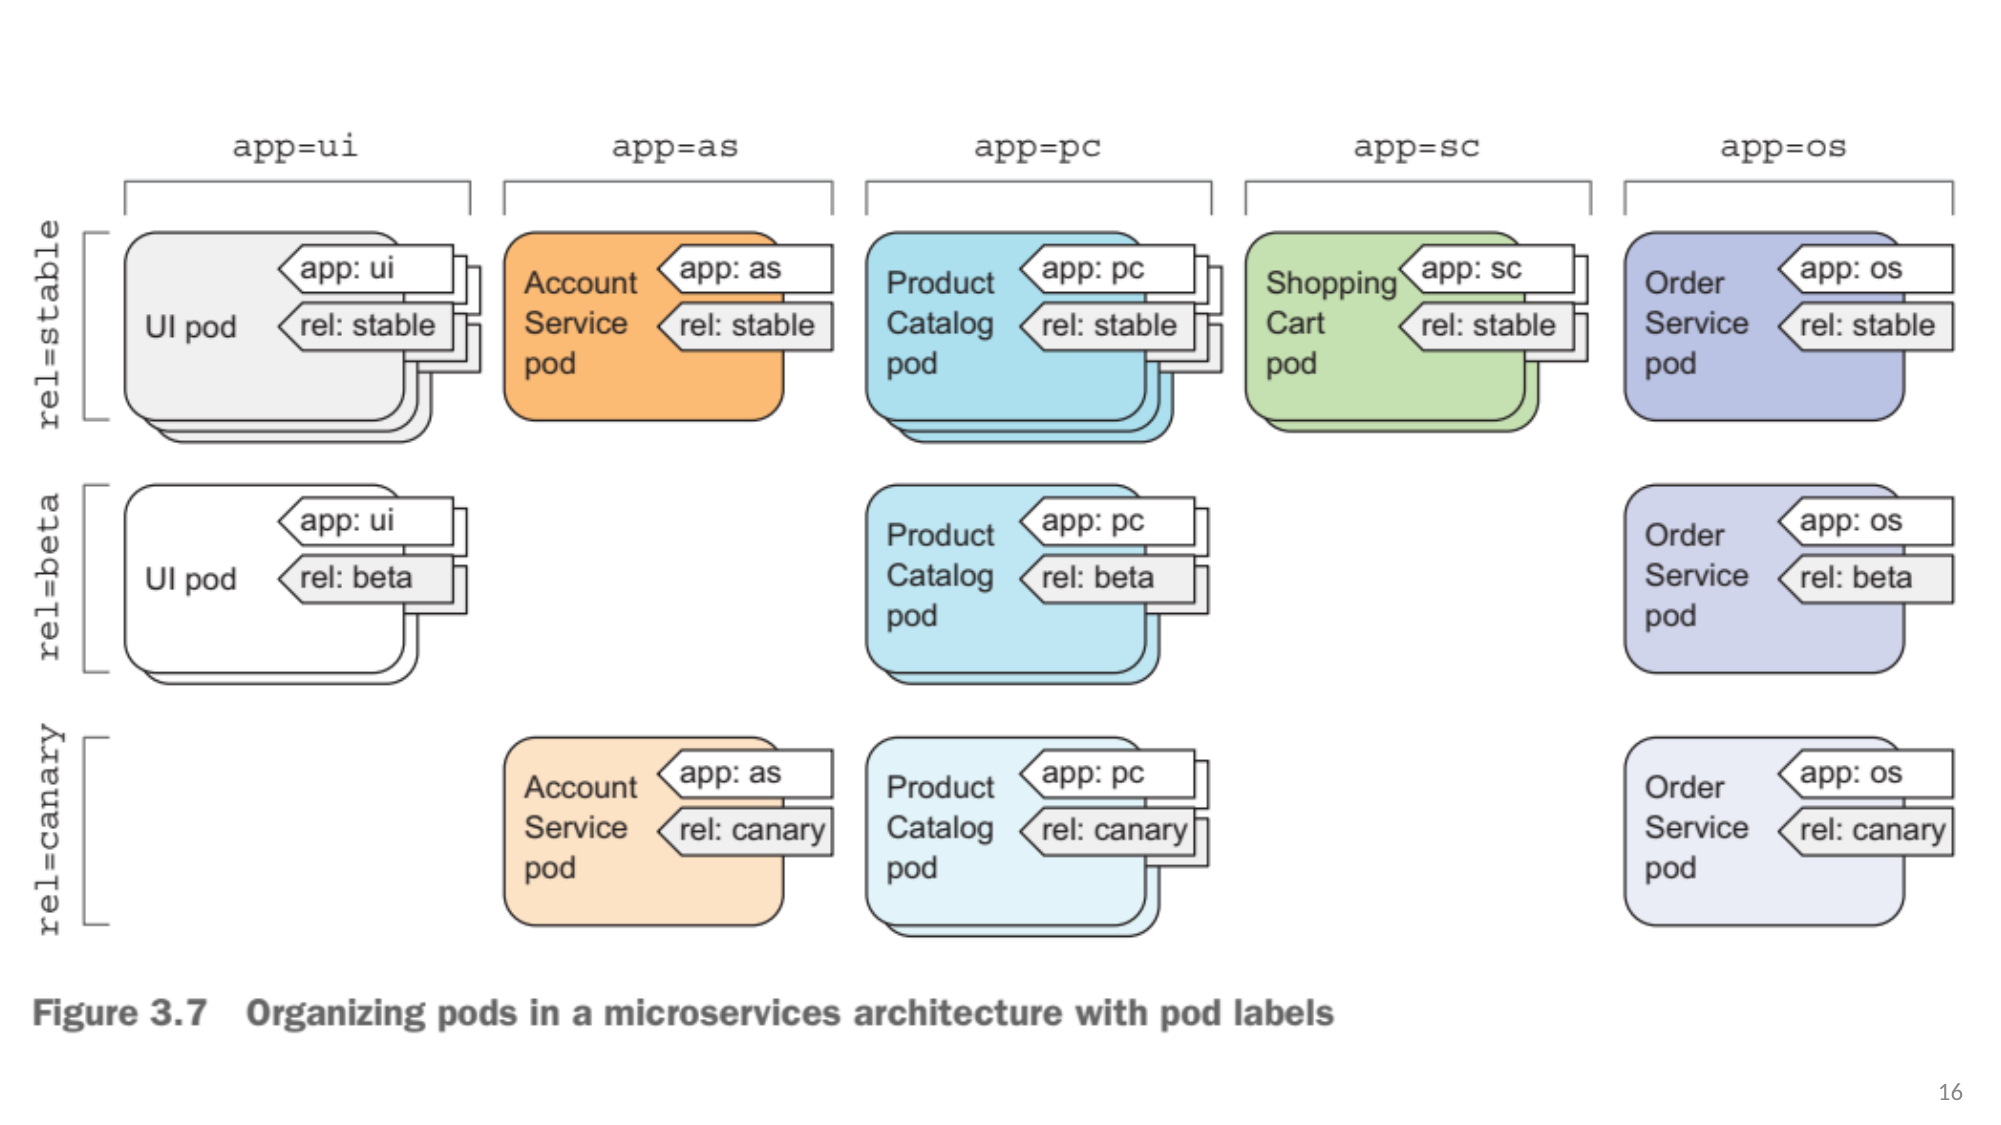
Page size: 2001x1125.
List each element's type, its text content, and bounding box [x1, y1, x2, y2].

slide_number 16 [1859, 1060, 1979, 1121]
picture [23, 122, 1975, 1042]
